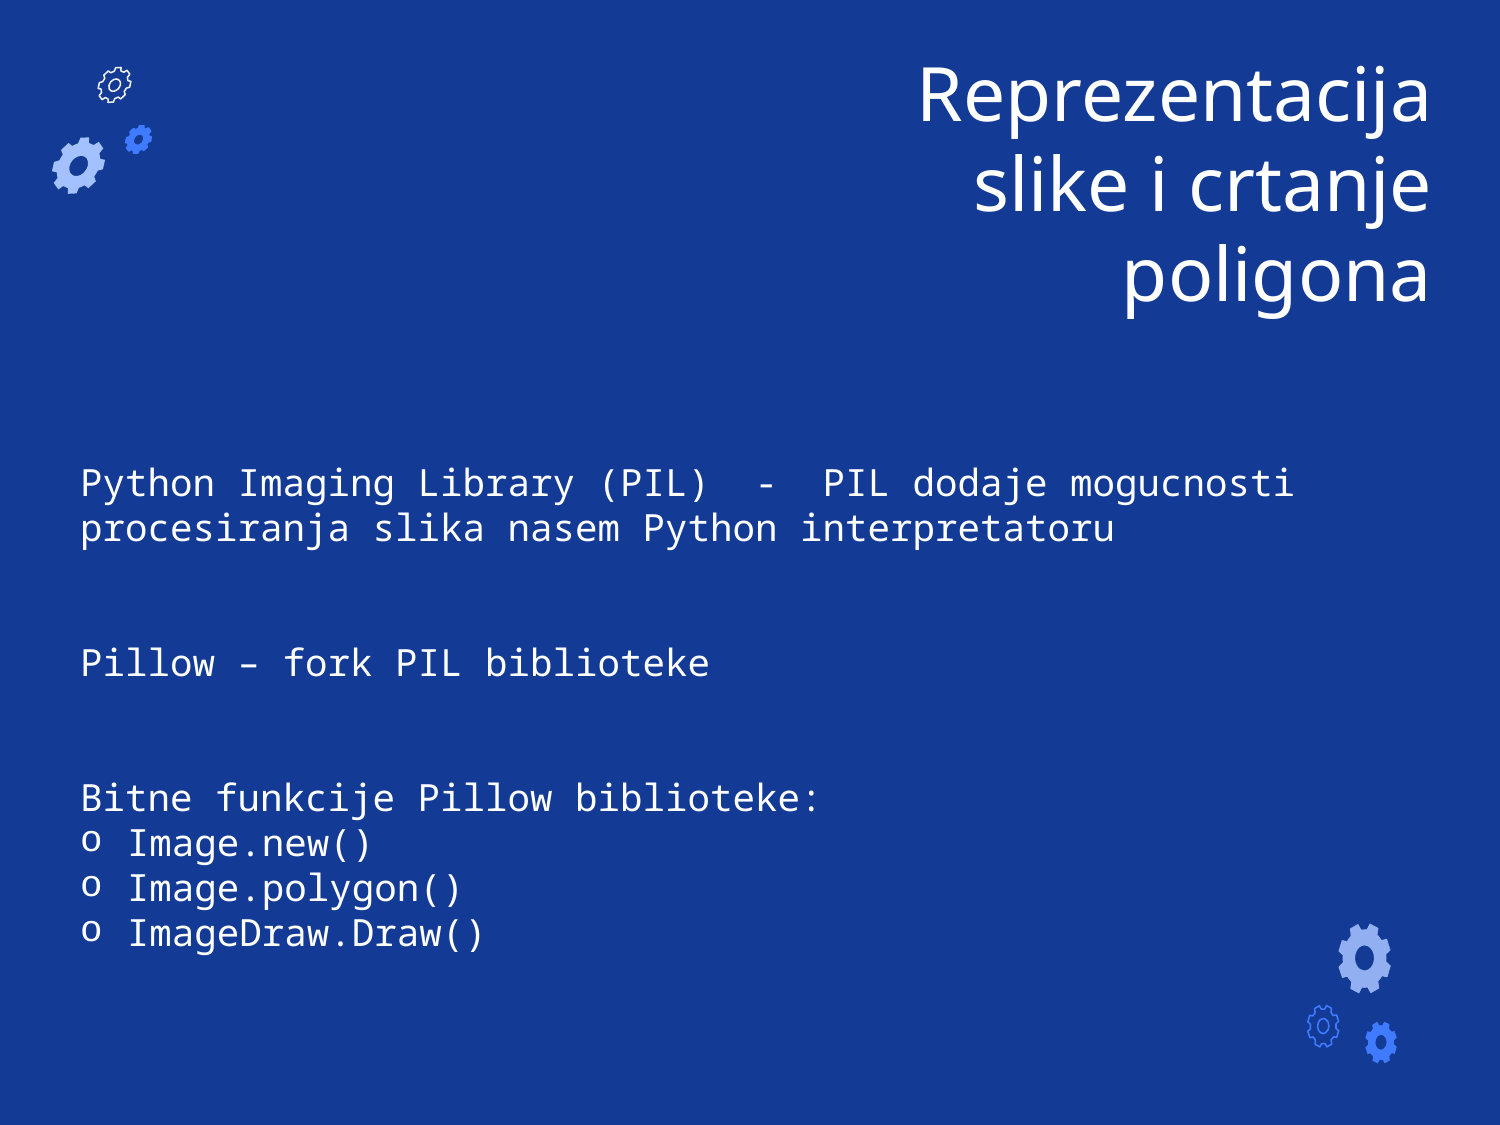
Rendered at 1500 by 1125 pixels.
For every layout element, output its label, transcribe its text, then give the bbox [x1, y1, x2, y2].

title Reprezentacija slike i crtanje poligona [761, 30, 1448, 174]
list Python Imaging Library (PIL) - PIL dodaje mogucnosti procesiranja slika nasem Python interpretatoru Pillow – fork PIL biblioteke Bitne funkcije Pillow biblioteke: Image.new() Image.polygon() ImageDraw.Draw() [64, 444, 1397, 1012]
